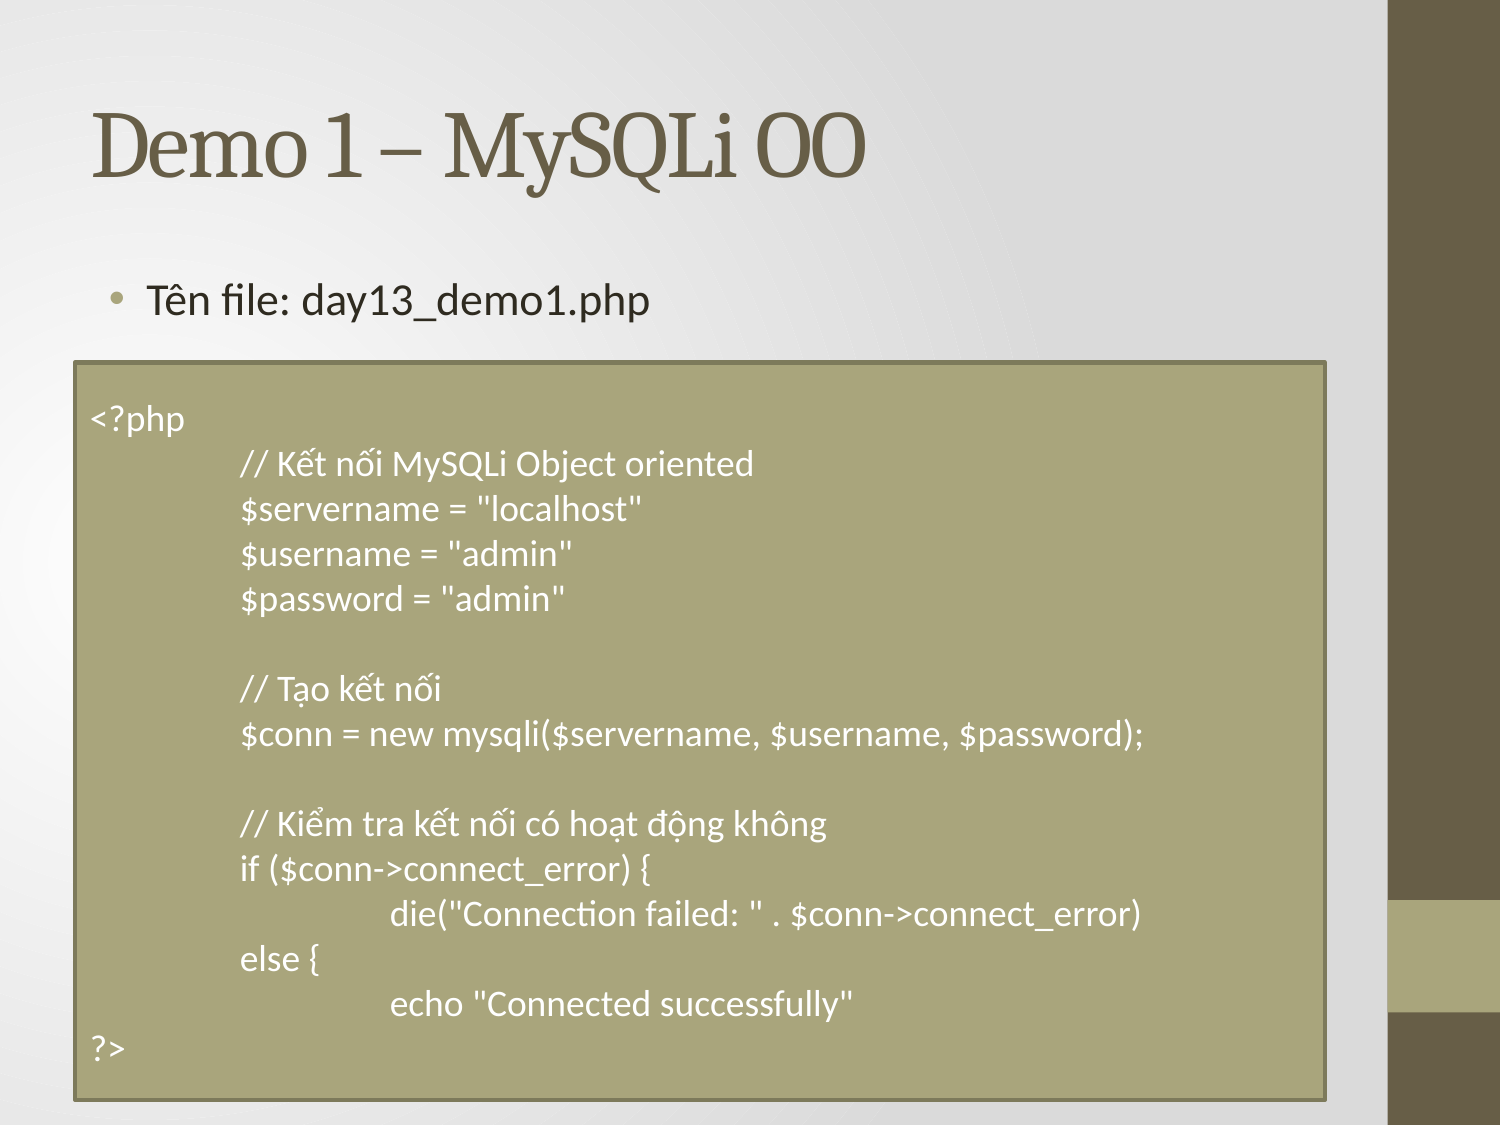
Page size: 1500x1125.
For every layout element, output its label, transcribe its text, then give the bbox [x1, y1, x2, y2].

text_box <?php // Kết nối MySQLi Object oriented $servername = "localhost" $username = "admin" $password = "admin" // Tạo kết nối $conn = new mysqli($servername, $username, $password); // Kiểm tra kết nối có hoạt động không if ($conn->connect_error) { die("Connection failed: " . $conn->connect_error) else { echo "Connected successfully" ?> [73, 360, 1327, 1102]
title Demo 1 – MySQLi OO [75, 45, 1325, 233]
list Tên file: day13_demo1.php [75, 262, 1325, 360]
